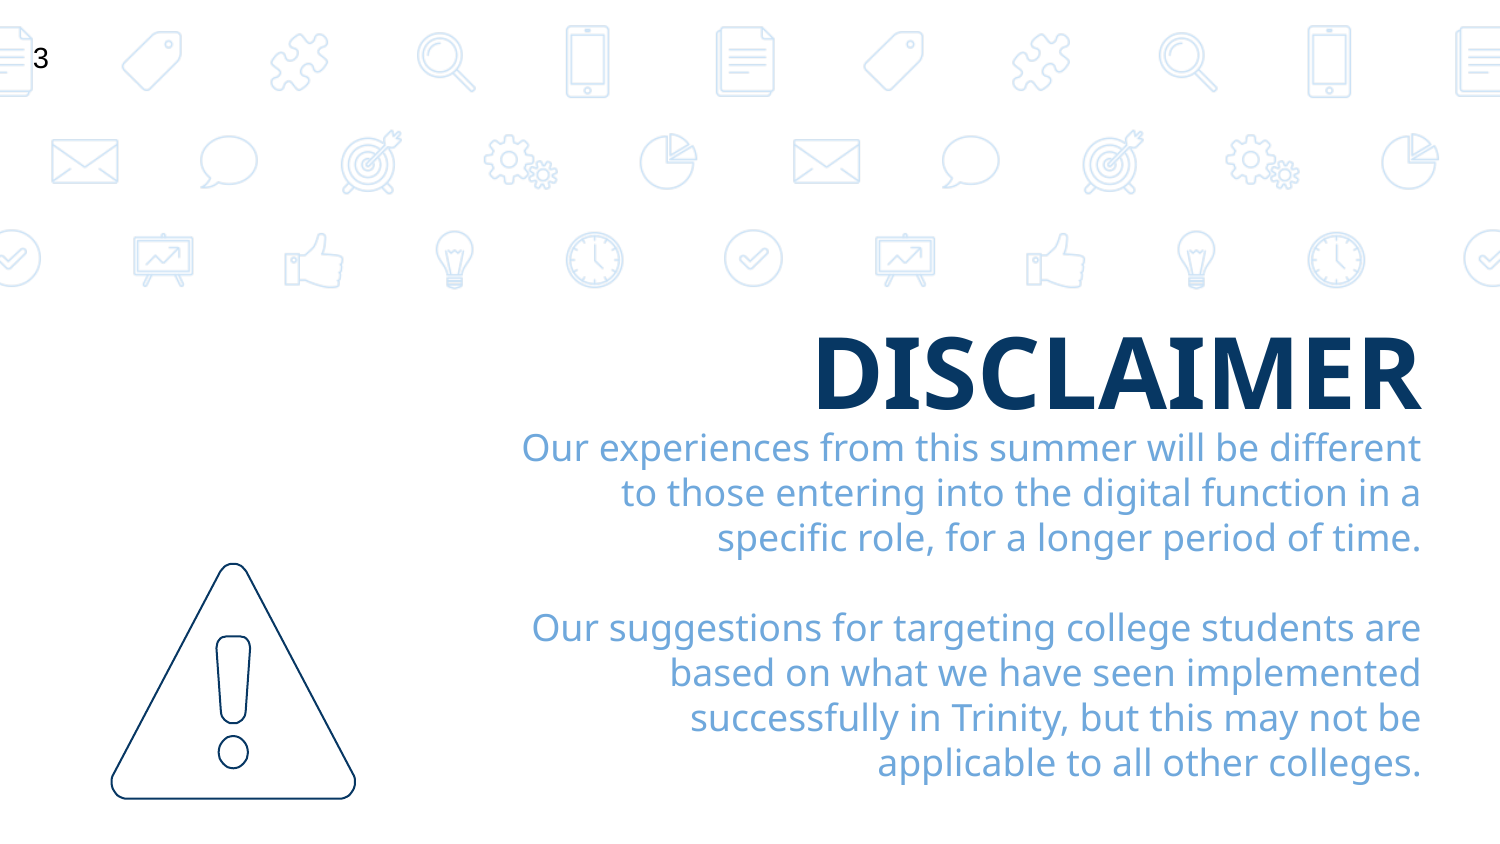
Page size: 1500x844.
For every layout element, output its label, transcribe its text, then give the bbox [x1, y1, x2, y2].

title DISCLAIMER [487, 254, 1438, 445]
subtitle Our experiences from this summer will be different to those entering into the digital function in a specific role, for a longer period of time. Our suggestions for targeting college students are based on what we have seen implemented successfully in Trinity, but this may not be applicable to all other colleges. [487, 473, 1438, 799]
slide_number ‹#› [17, 23, 315, 230]
